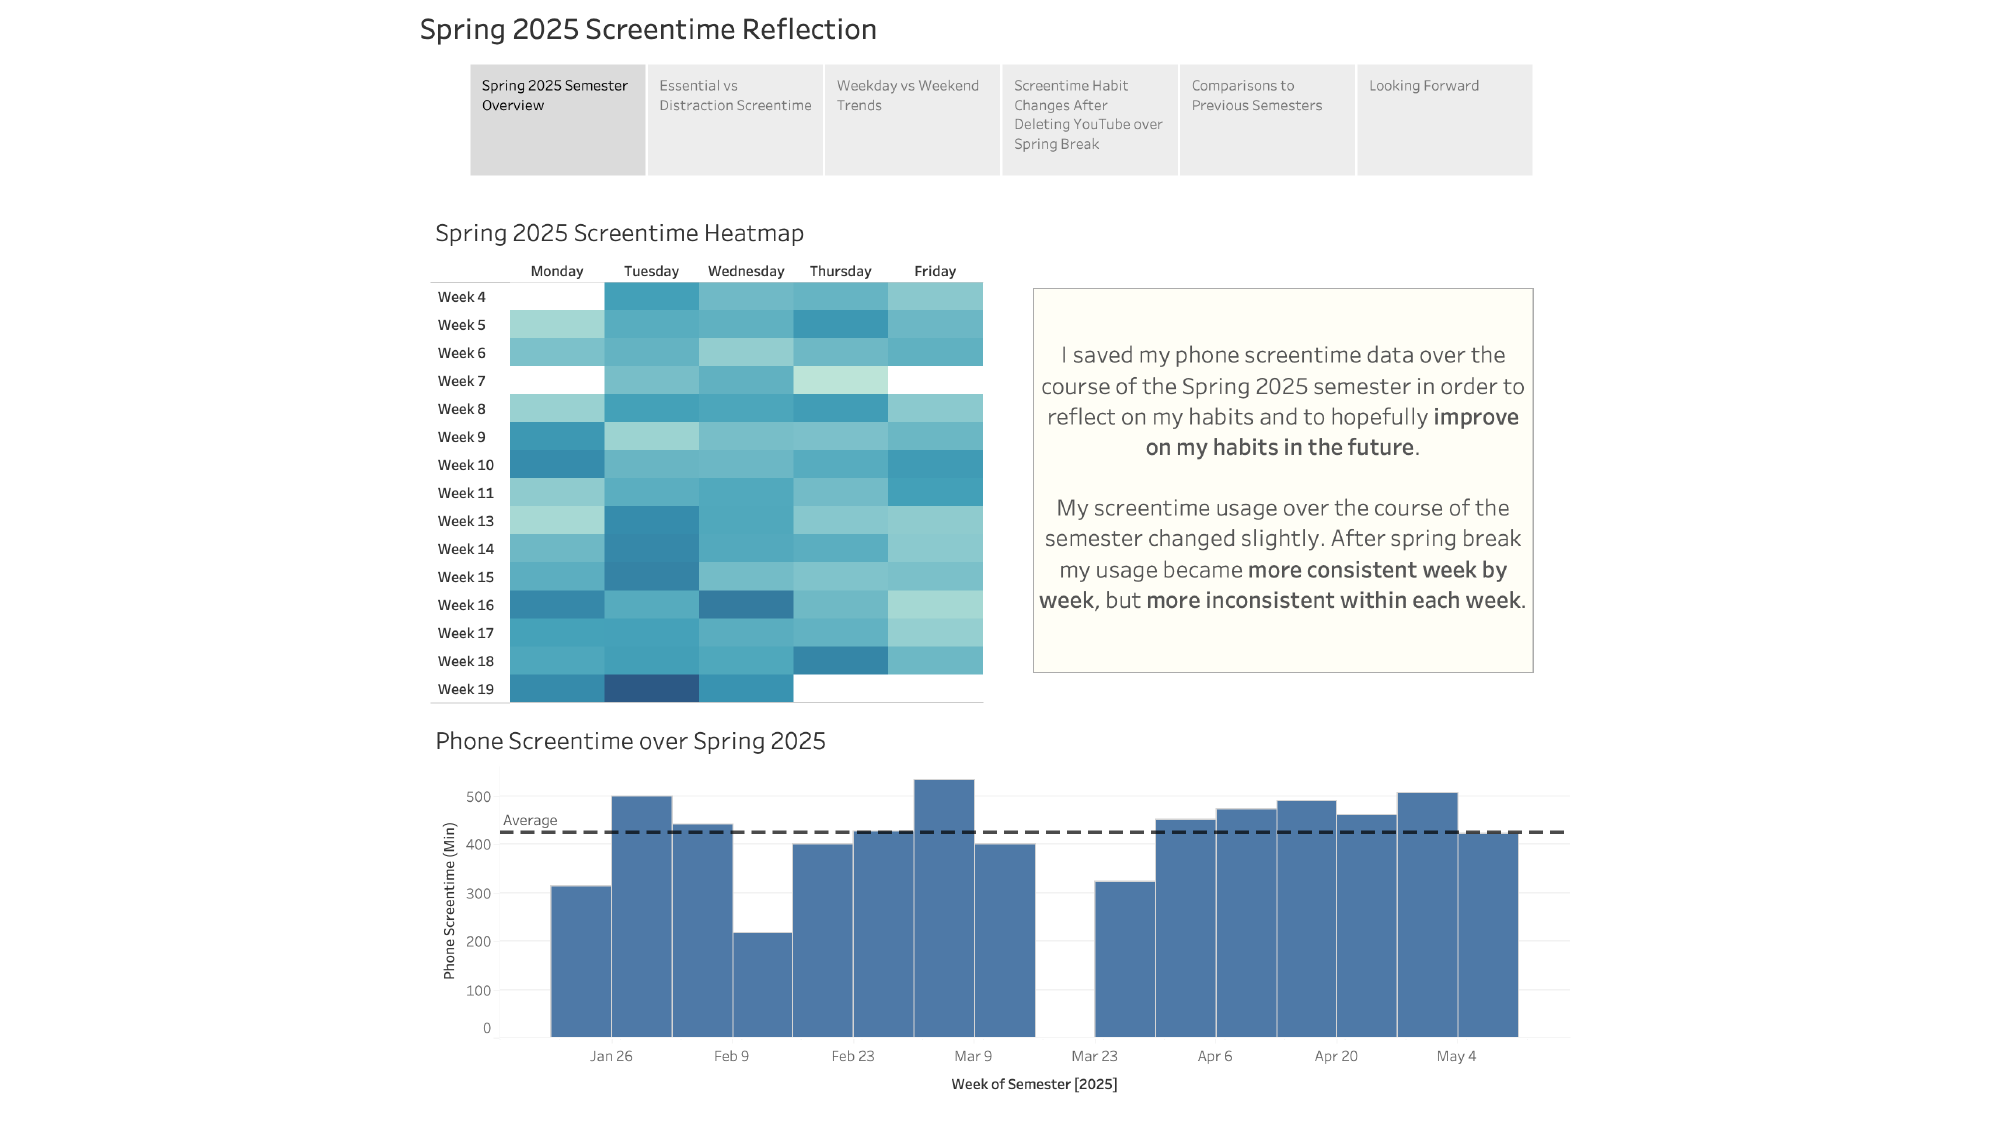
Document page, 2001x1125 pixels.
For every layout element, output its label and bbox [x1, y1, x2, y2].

picture [407, 0, 1593, 1125]
